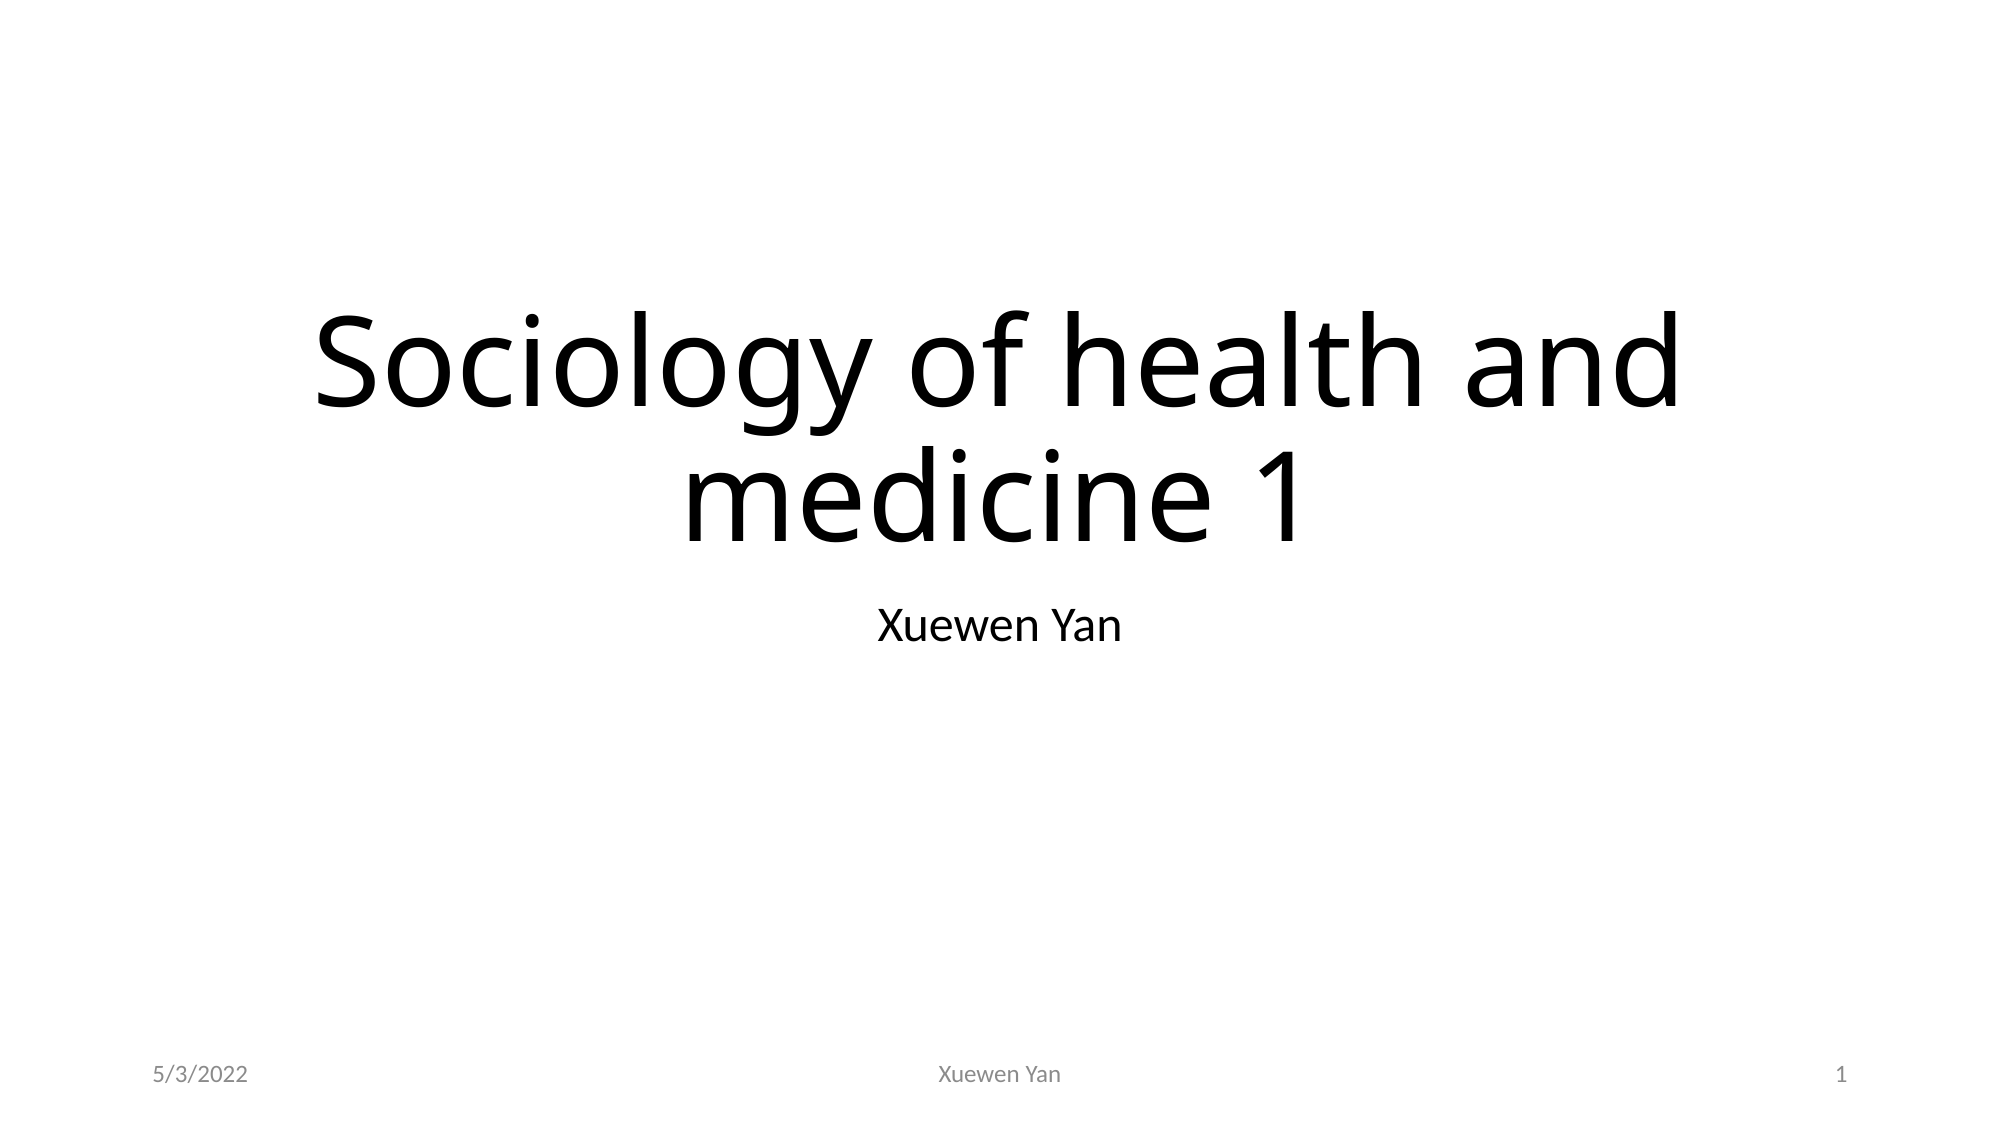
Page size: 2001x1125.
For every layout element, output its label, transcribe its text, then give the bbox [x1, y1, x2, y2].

slide_number 1 [1412, 1042, 1863, 1103]
subtitle Xuewen Yan [249, 590, 1750, 863]
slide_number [137, 1042, 588, 1103]
footer Xuewen Yan [662, 1042, 1338, 1103]
title Sociology of health and medicine 1 [249, 184, 1750, 576]
